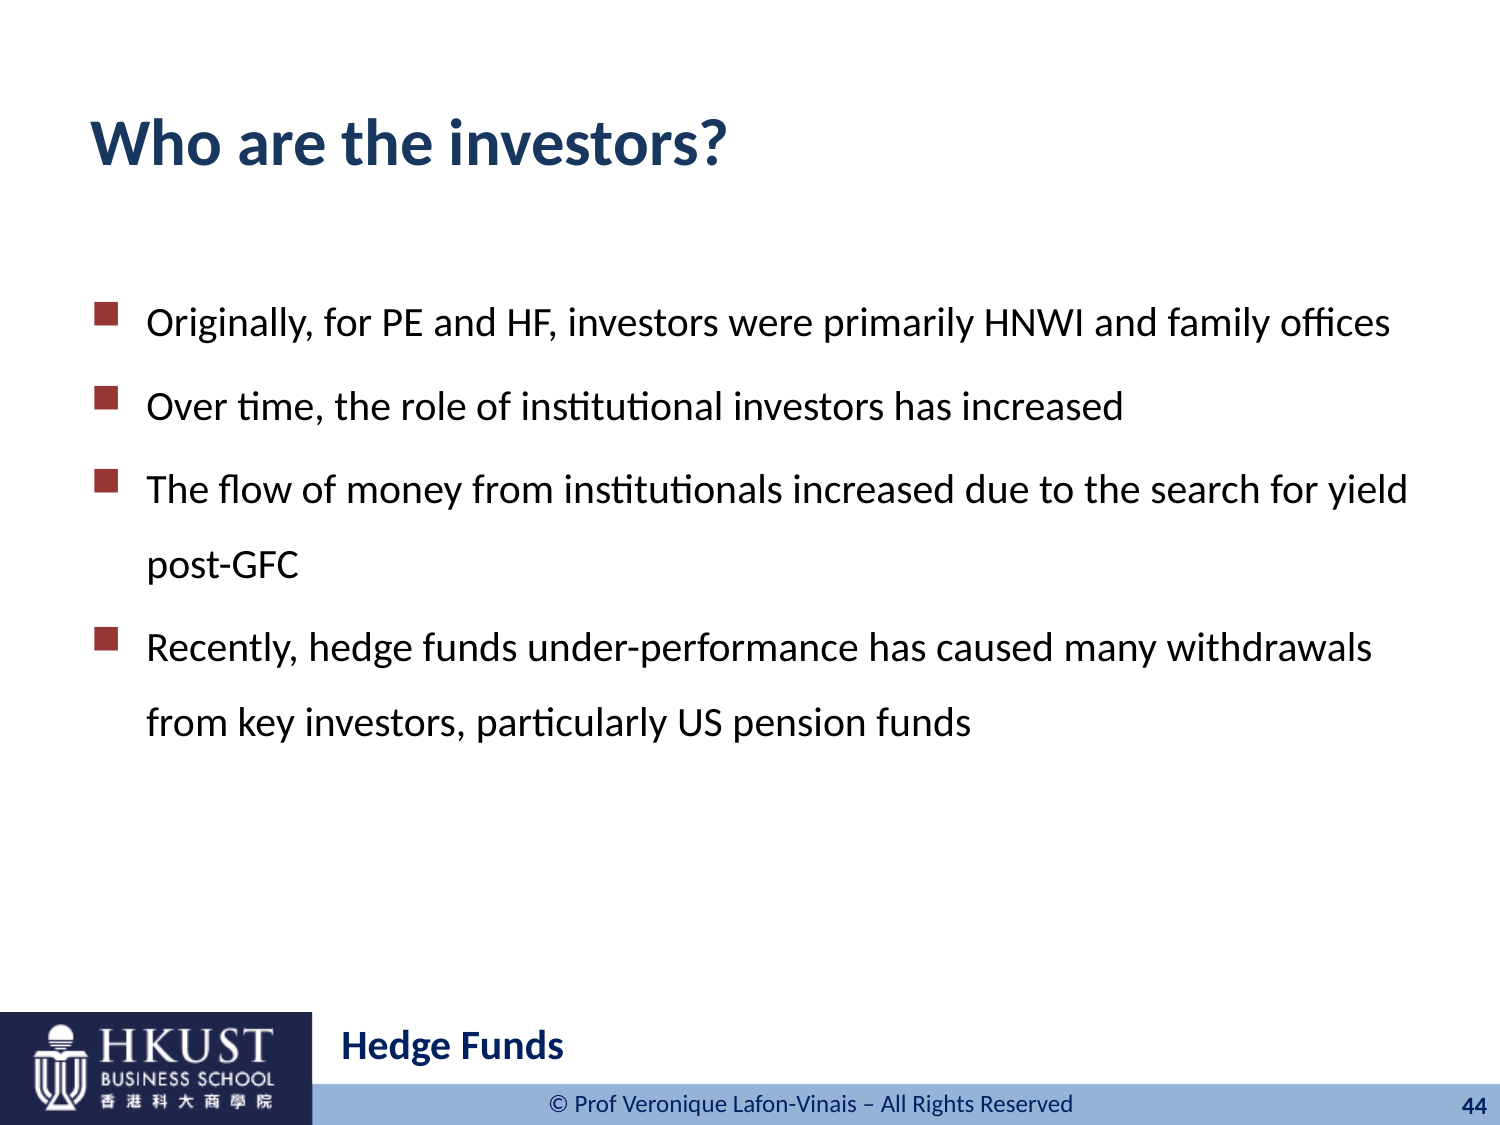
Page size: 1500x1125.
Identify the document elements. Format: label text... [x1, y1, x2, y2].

picture [0, 1012, 1500, 1125]
footer Hedge Funds [326, 1007, 1500, 1078]
slide_number 44 [1351, 1080, 1500, 1125]
title Who are the investors? [74, 44, 1426, 233]
list Originally, for PE and HF, investors were primarily HNWI and family offices Over time, the role of institutional investors has increased The flow of money from institutionals increased due to the search for yield post-GFC Recently, hedge funds under-performance has caused many withdrawals from key investors, particularly US pension funds [74, 262, 1426, 1006]
